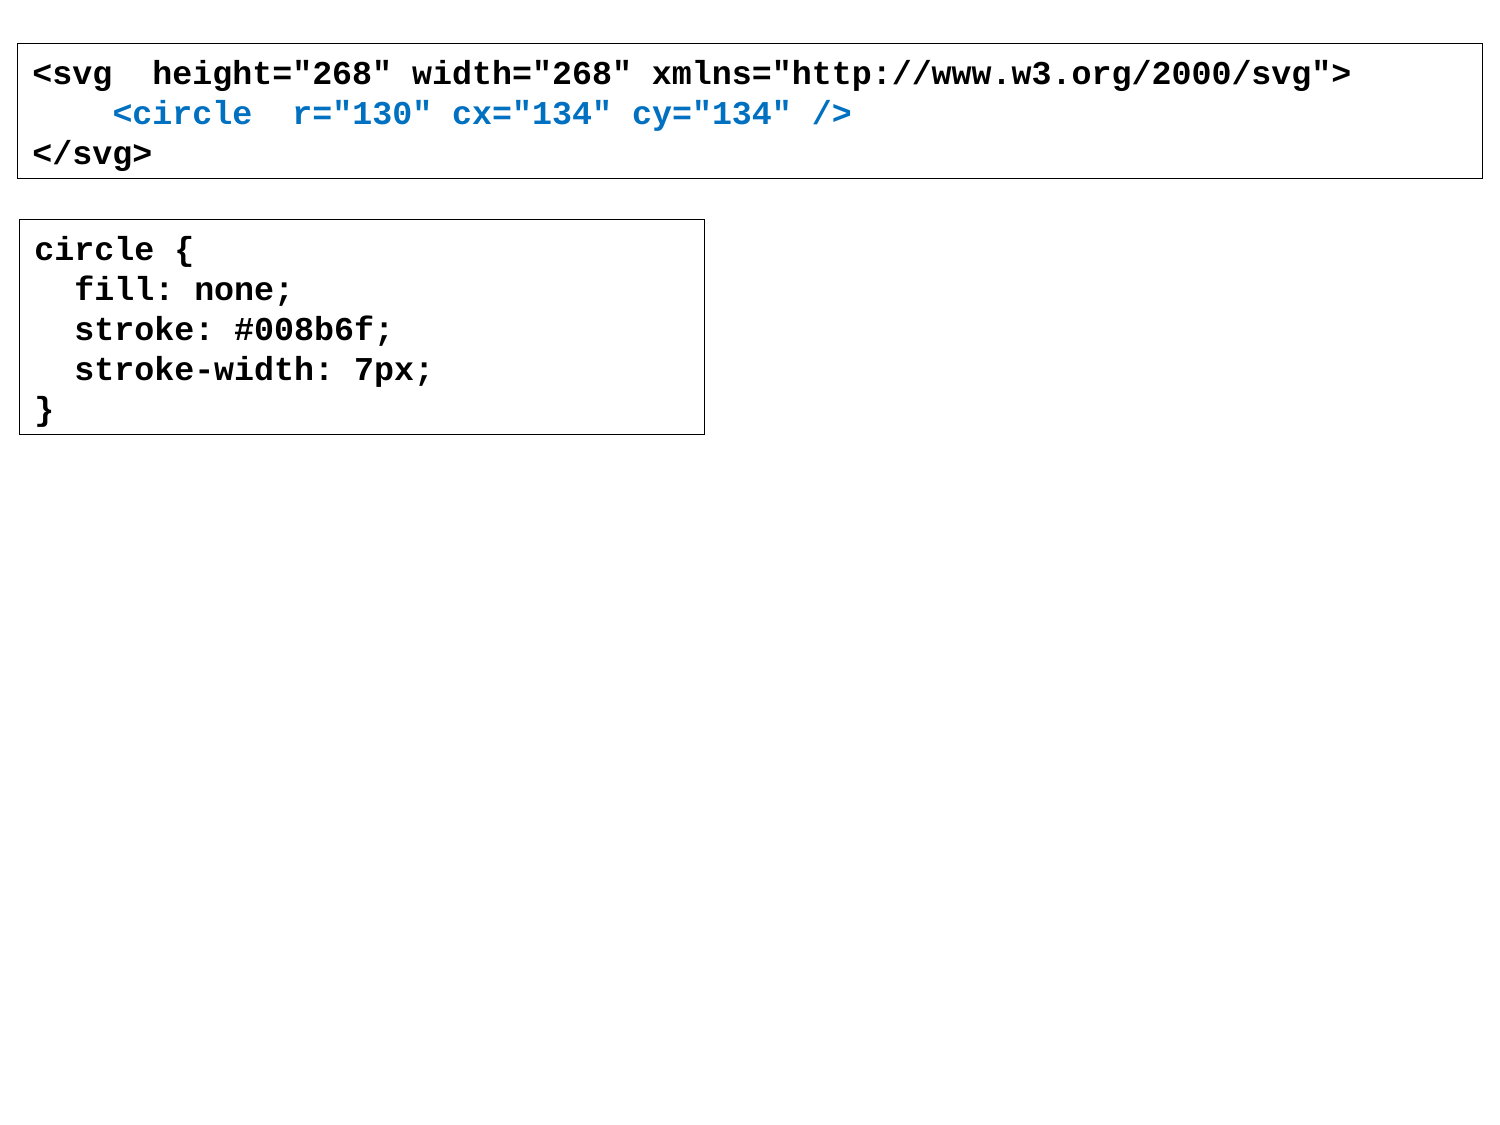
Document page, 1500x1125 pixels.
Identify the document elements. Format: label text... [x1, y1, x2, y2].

text_box <svg height="268" width="268" xmlns="http://www.w3.org/2000/svg"> <circle r="130" cx="134" cy="134" /> </svg> [17, 43, 1483, 179]
text_box circle { fill: none; stroke: #008b6f; stroke-width: 7px; } [19, 219, 705, 435]
